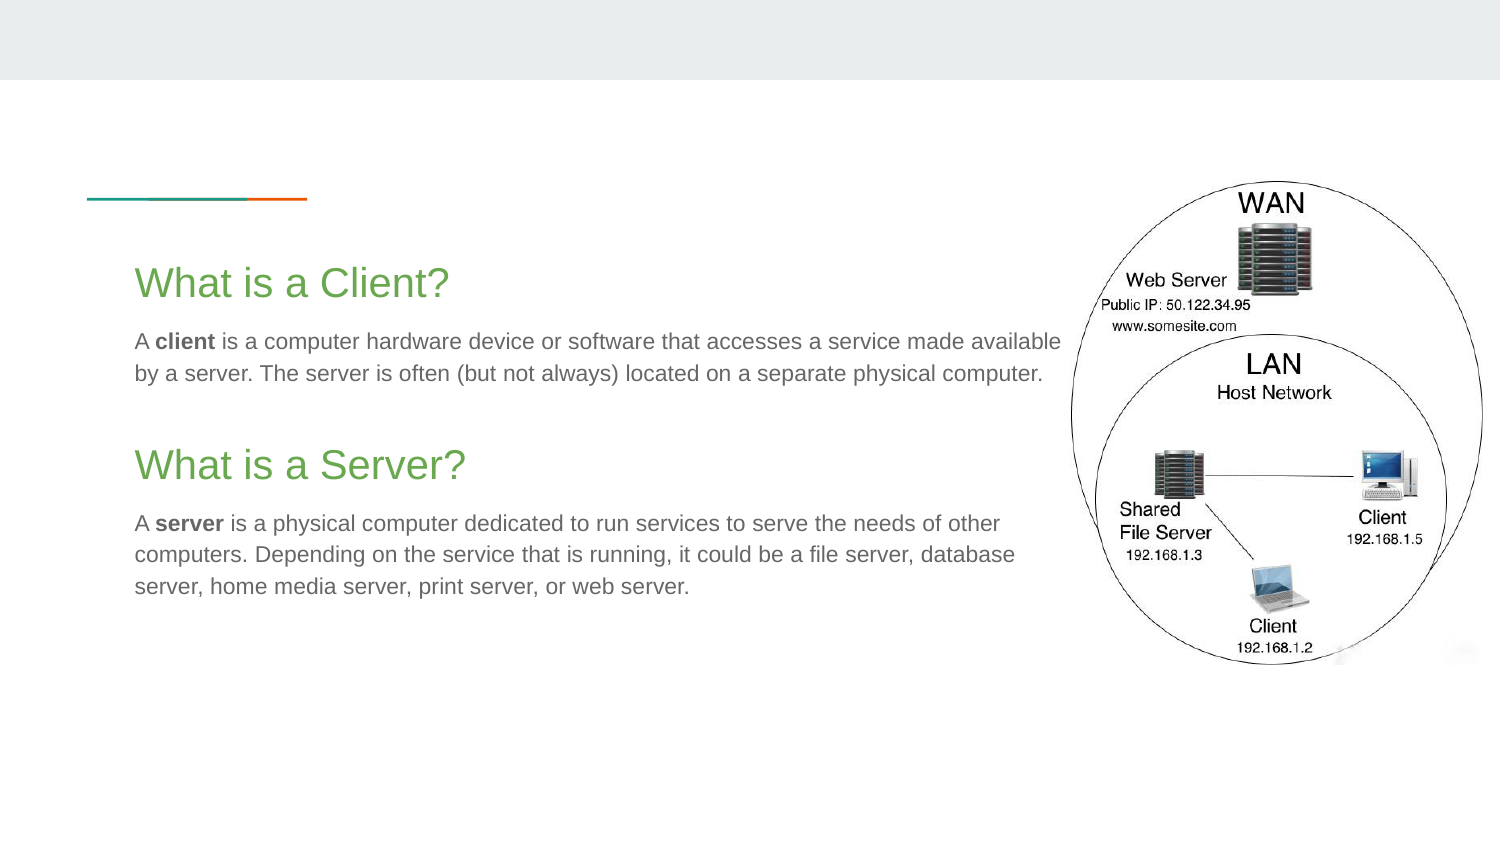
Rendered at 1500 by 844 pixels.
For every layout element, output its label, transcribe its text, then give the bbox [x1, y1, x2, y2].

list What is a Client? A client is a computer hardware device or software that accesses a service made available by a server. The server is often (but not always) located on a separate physical computer. What is a Server? A server is a physical computer dedicated to run services to serve the needs of other computers. Depending on the service that is running, it could be a file server, database server, home media server, print server, or web server. [119, 228, 1079, 691]
picture [1068, 178, 1483, 665]
